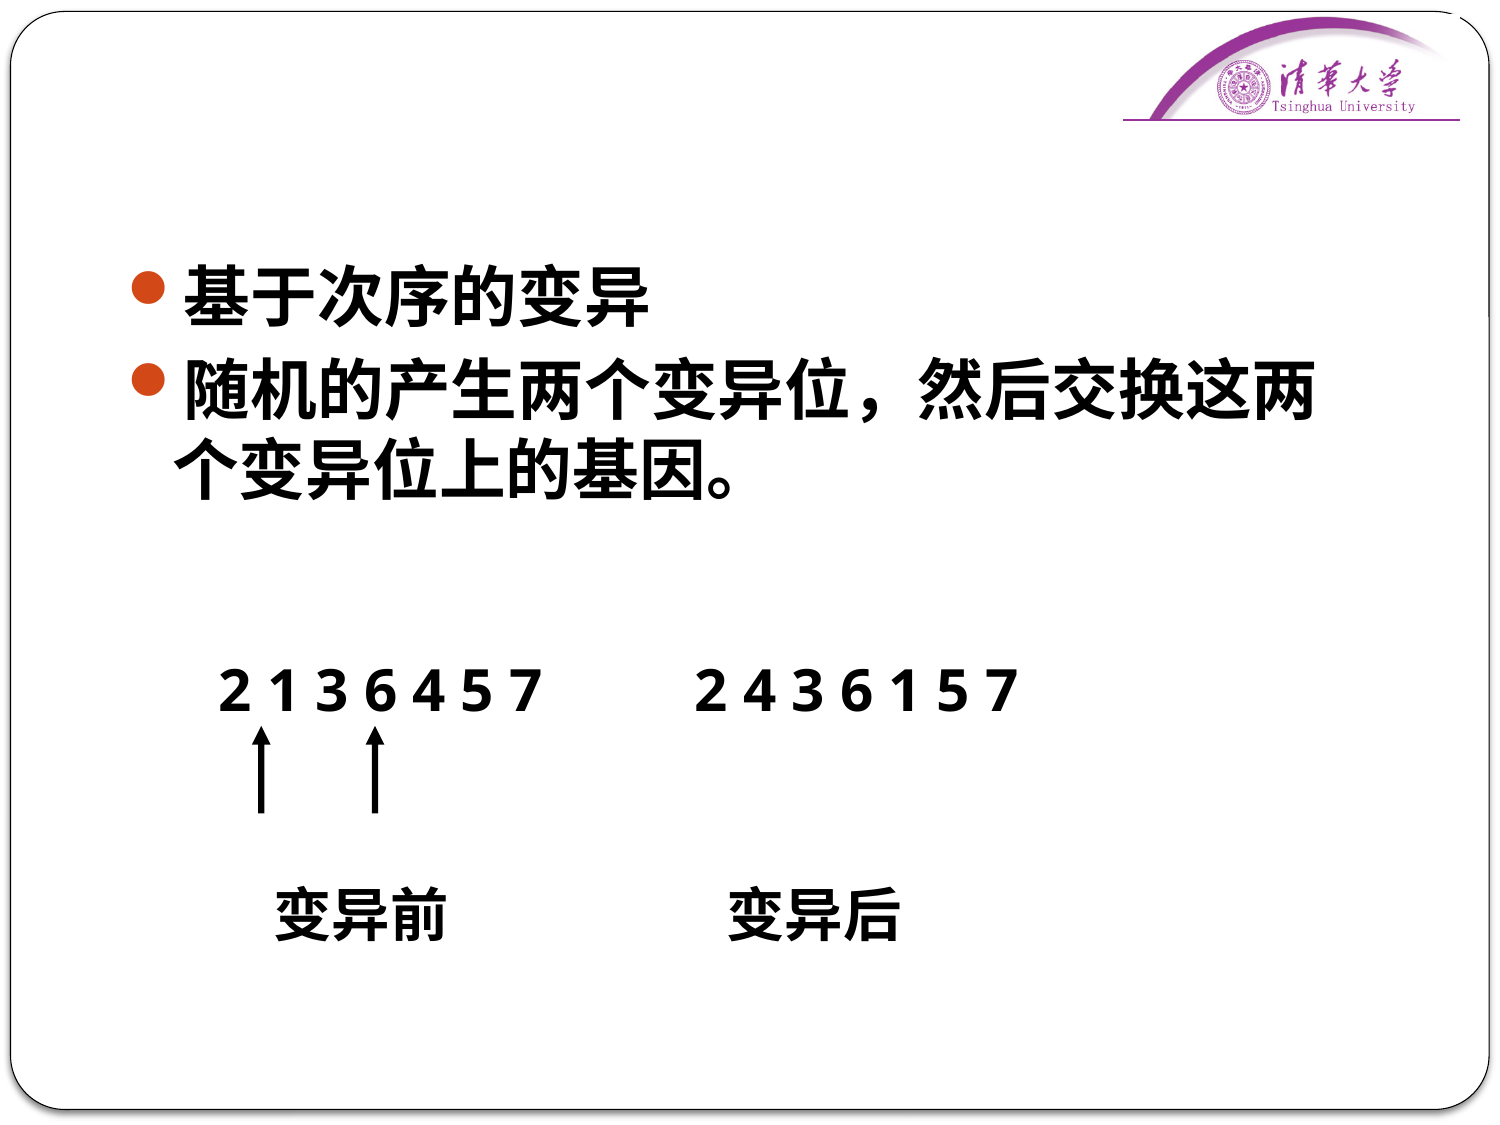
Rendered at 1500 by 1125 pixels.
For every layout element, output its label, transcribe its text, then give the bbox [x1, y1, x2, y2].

text_box [255, 725, 268, 814]
text_box [368, 725, 382, 814]
list 基于次序的变异 随机的产生两个变异位，然后交换这两个变异位上的基因。 2 1 3 6 4 5 7 2 4 3 6 1 5 7 变异前 变异后 [112, 256, 1388, 1000]
picture [1123, 14, 1460, 121]
